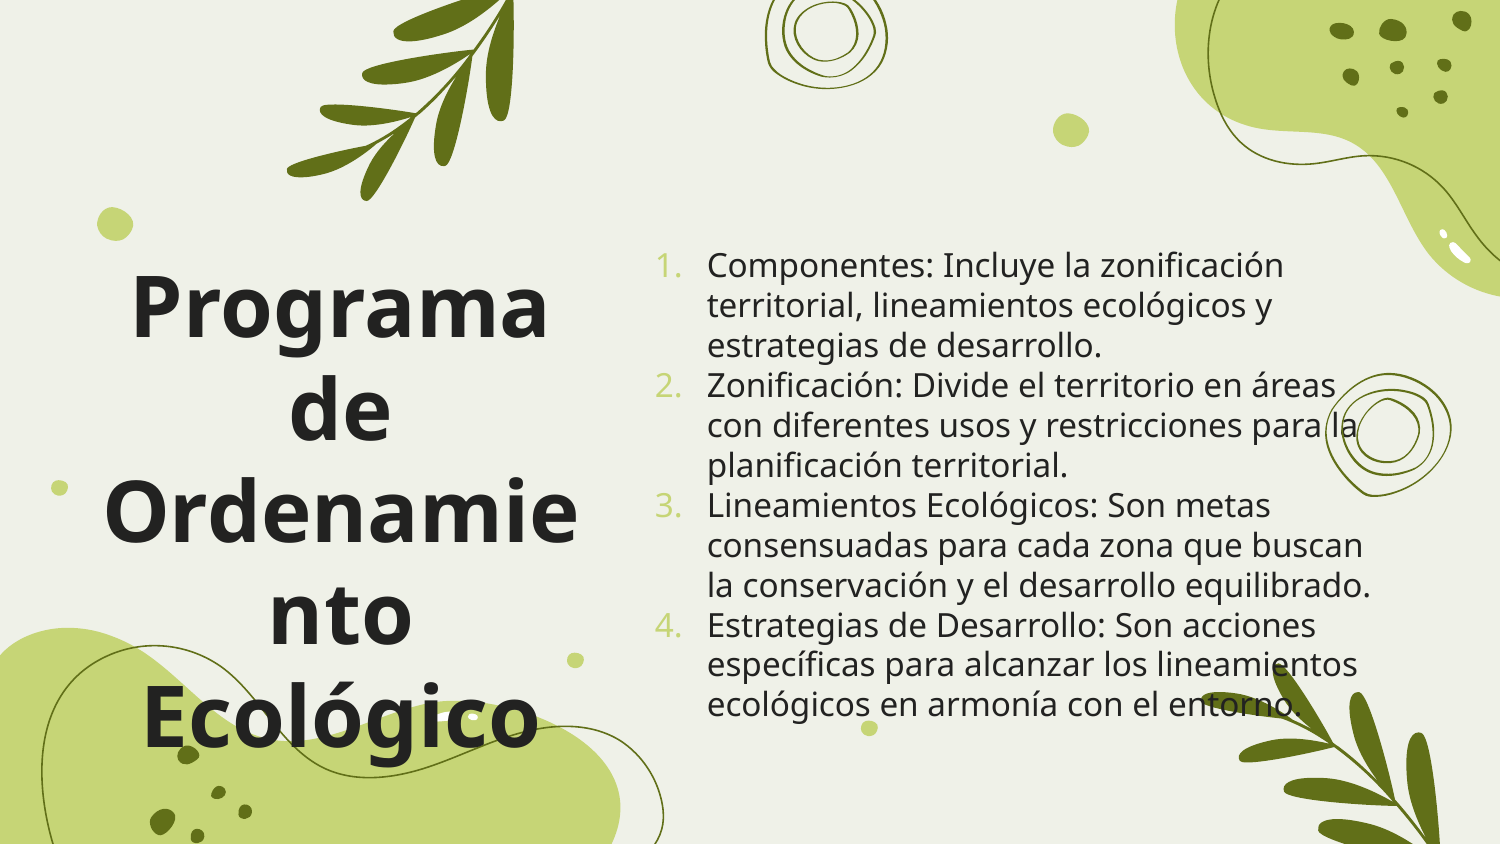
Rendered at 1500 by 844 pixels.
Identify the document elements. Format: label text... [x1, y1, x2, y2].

text_box [1053, 113, 1090, 148]
text_box [860, 720, 878, 737]
title Programa de Ordenamiento Ecológico [65, 237, 616, 480]
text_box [1327, 370, 1450, 495]
list Componentes: Incluye la zonificación territorial, lineamientos ecológicos y estrategias de desarrollo. Zonificación: Divide el territorio en áreas con diferentes usos y restricciones para la planificación territorial. Lineamientos Ecológicos: Son metas consensuadas para cada zona que buscan la conservación y el desarrollo equilibrado. Estrategias de Desarrollo: Son acciones específicas para alcanzar los lineamientos ecológicos en armonía con el entorno. [616, 229, 1395, 614]
text_box [567, 652, 584, 669]
